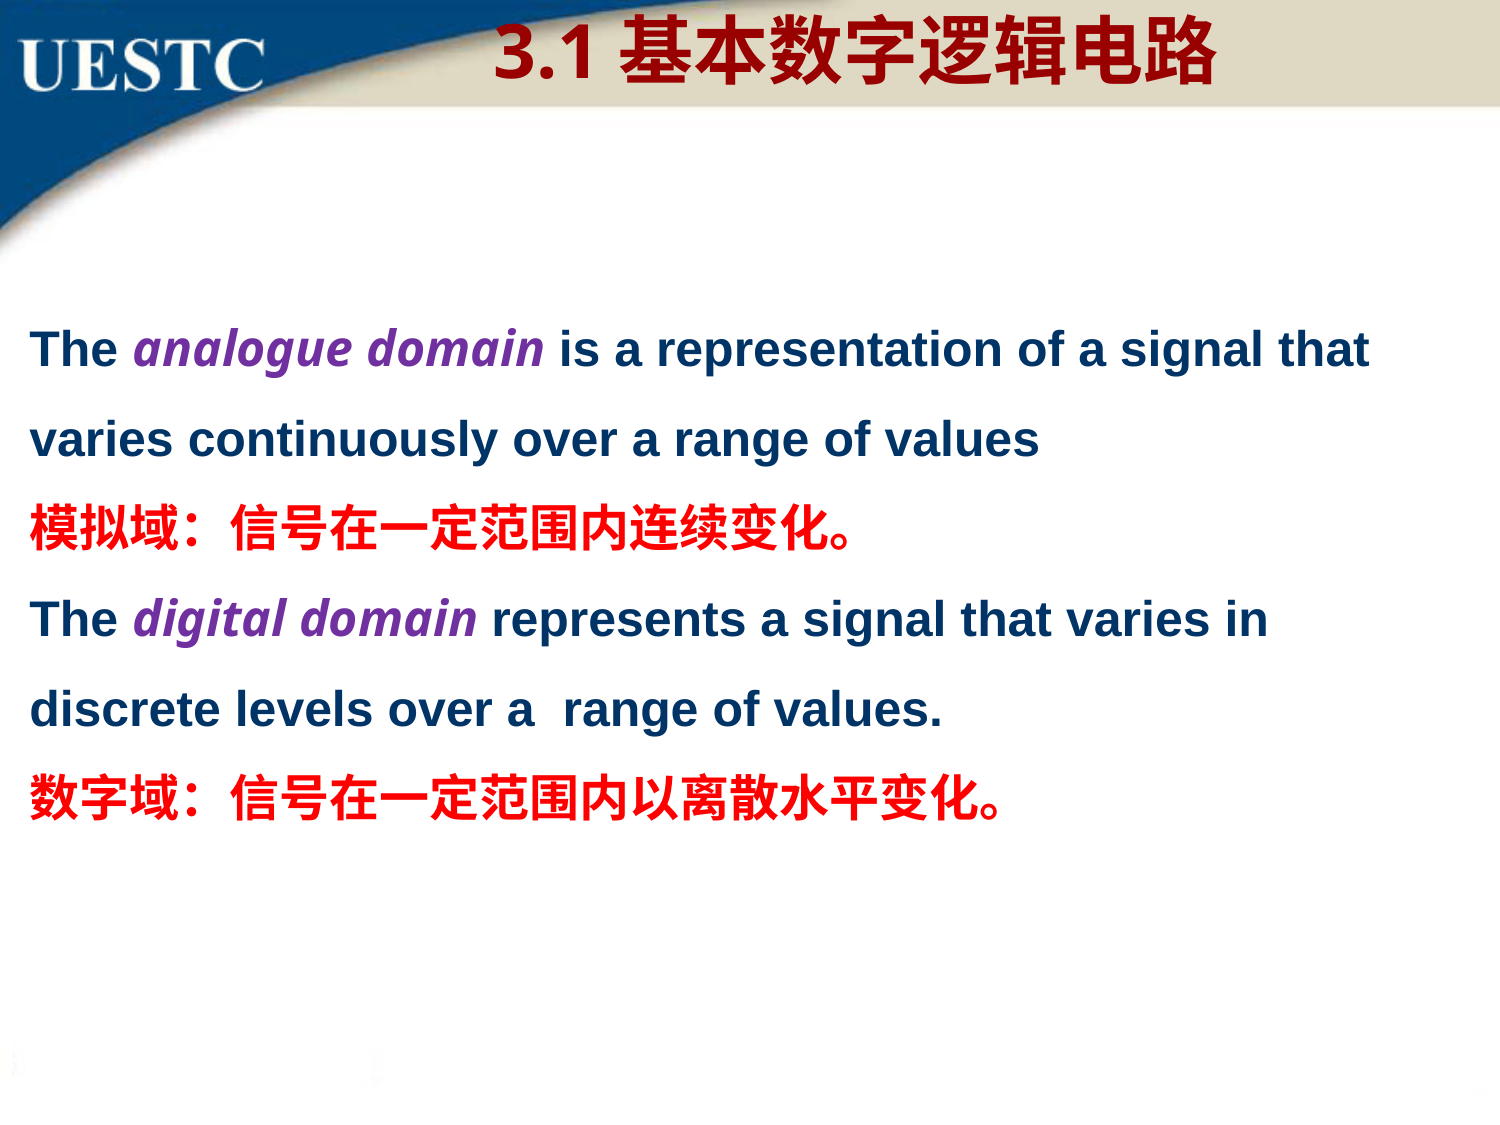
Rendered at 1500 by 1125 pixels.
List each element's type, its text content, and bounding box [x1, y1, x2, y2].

text_box 3.1基本数字逻辑电路 [312, 0, 1400, 125]
text_box The analogue domain is a representation of a signal that varies continuously over a range of values 模拟域：信号在一定范围内连续变化。 The digital domain represents a signal that varies in discrete levels over a range of values. 数字域：信号在一定范围内以离散水平变化。 [14, 278, 1486, 834]
picture [0, 0, 1500, 1125]
